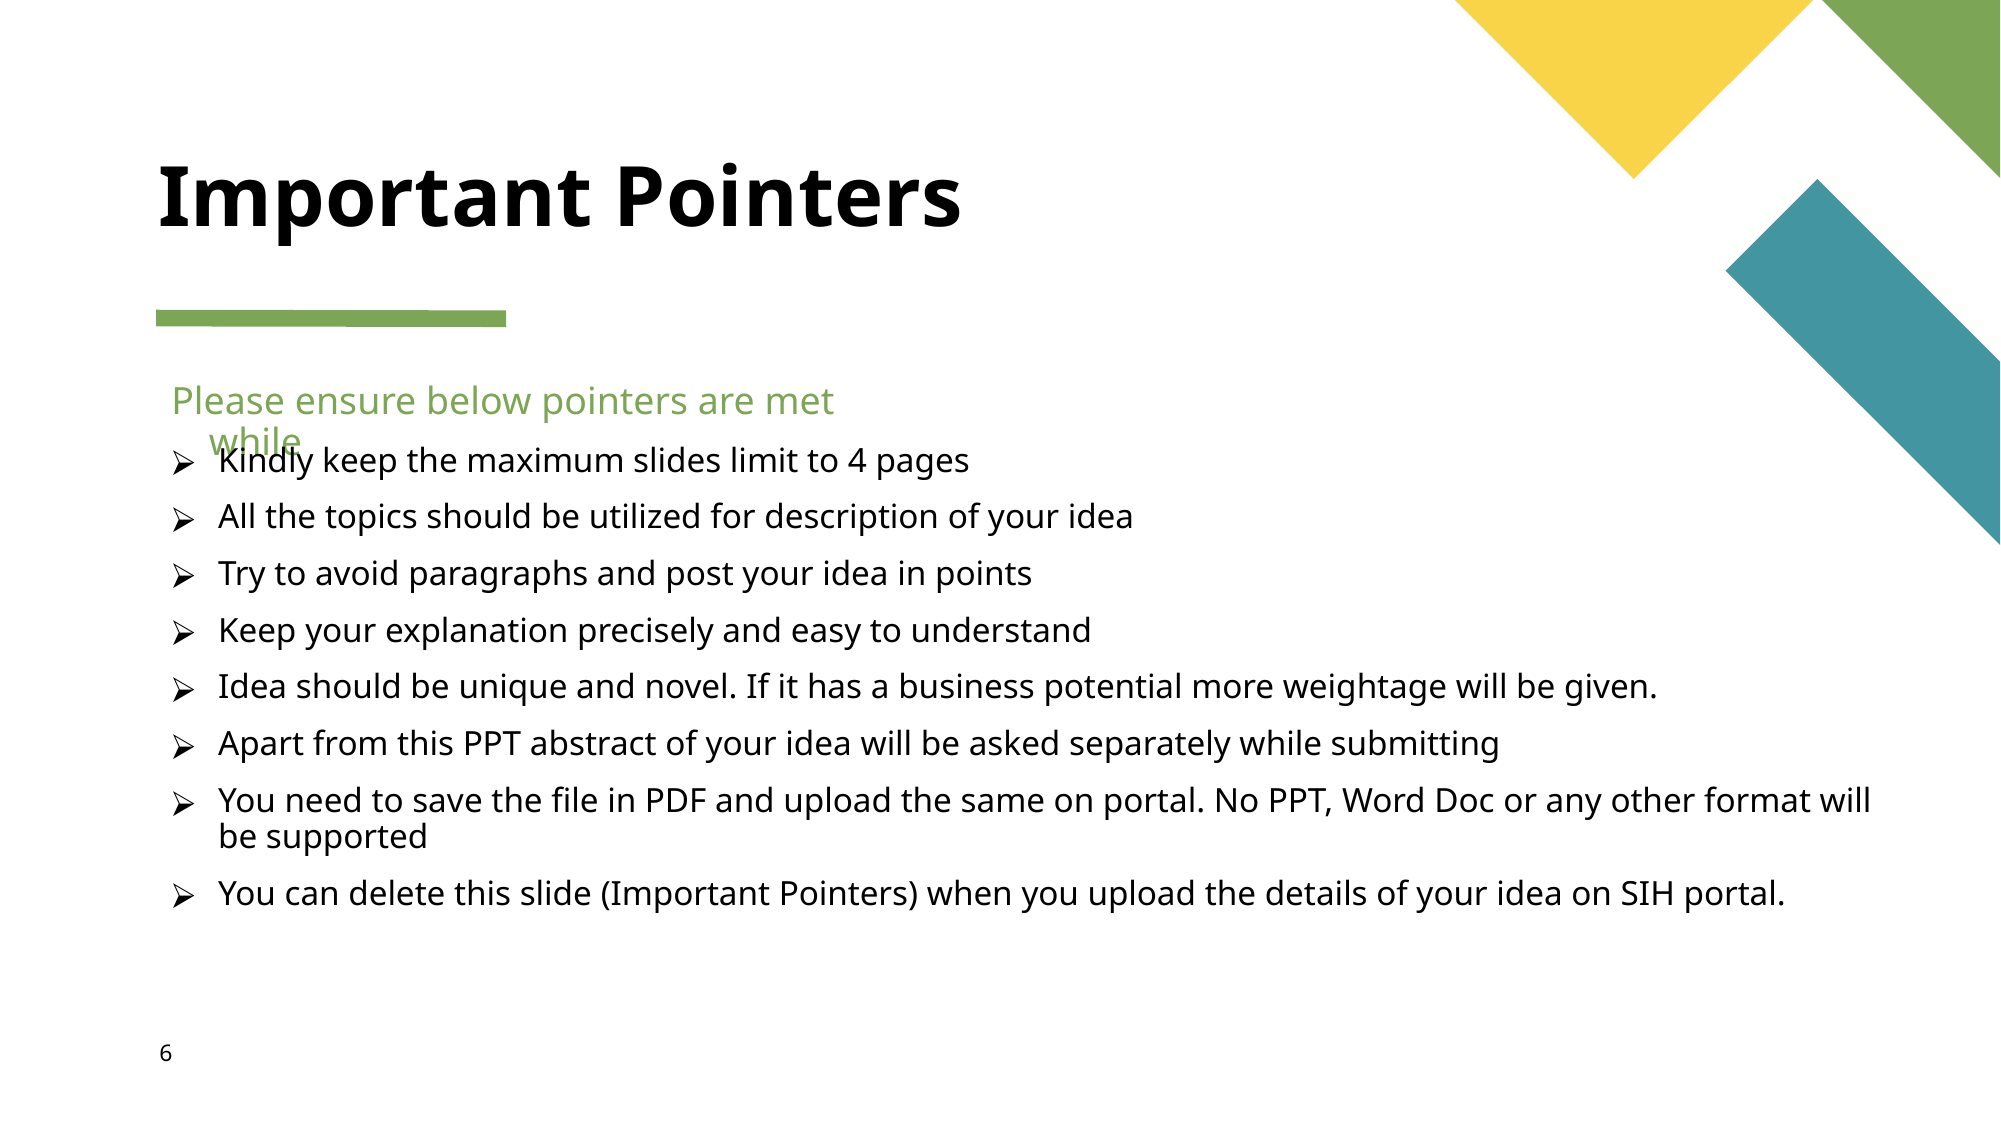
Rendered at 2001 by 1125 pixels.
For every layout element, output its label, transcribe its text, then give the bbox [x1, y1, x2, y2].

title Important Pointers [158, 144, 969, 245]
list Please ensure below pointers are met while [156, 375, 950, 427]
list Kindly keep the maximum slides limit to 4 pages All the topics should be utilized for description of your idea Try to avoid paragraphs and post your idea in points Keep your explanation precisely and easy to understand Idea should be unique and novel. If it has a business potential more weightage will be given. Apart from this PPT abstract of your idea will be asked separately while submitting You need to save the file in PDF and upload the same on portal. No PPT, Word Doc or any other format will be supported You can delete this slide (Important Pointers) when you upload the details of your idea on SIH portal. [156, 435, 1891, 1080]
slide_number 6 [159, 1038, 246, 1080]
